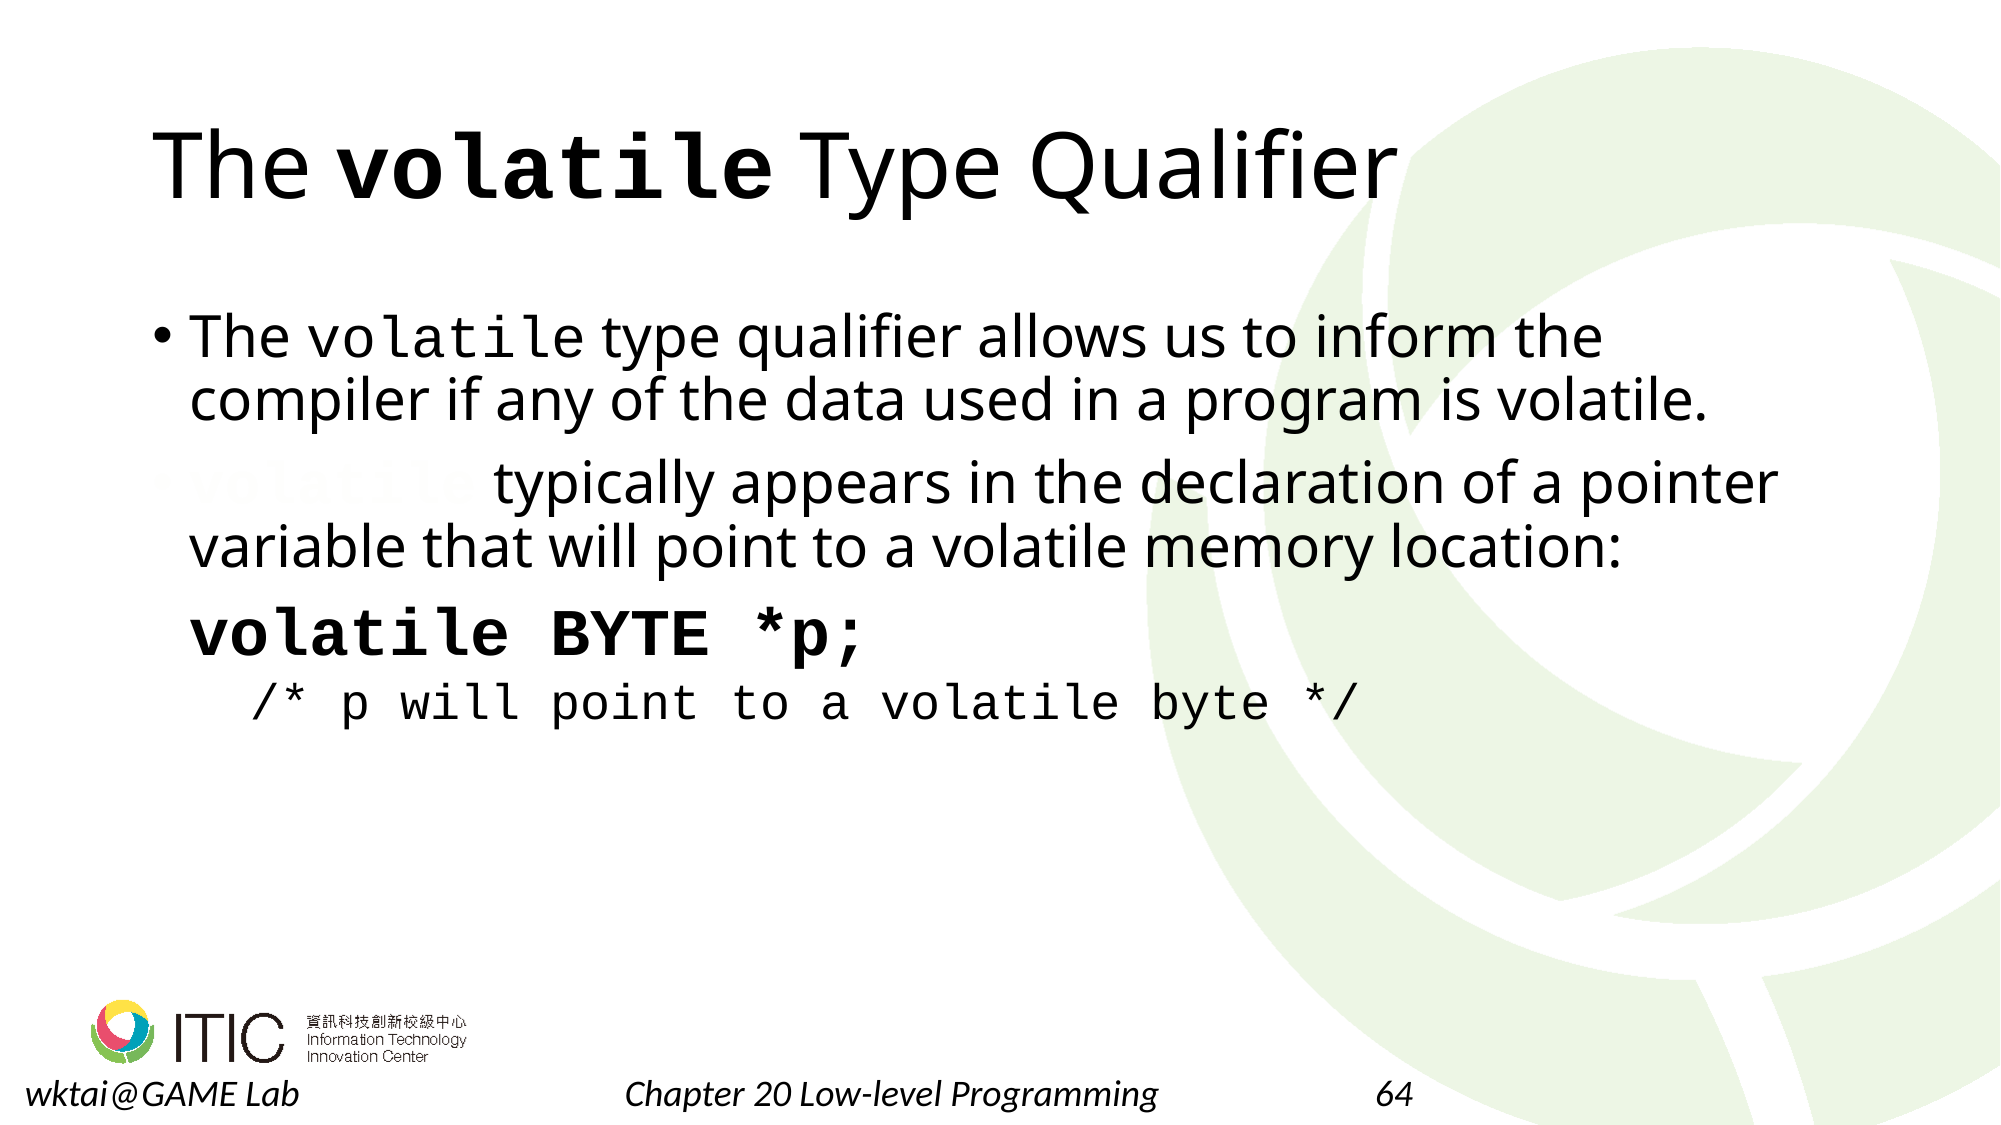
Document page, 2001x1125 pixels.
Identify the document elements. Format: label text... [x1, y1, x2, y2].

picture [0, 0, 2001, 1125]
title The volatile Type Qualifier [137, 59, 1863, 278]
list The volatile type qualifier allows us to inform the compiler if any of the data used in a program is volatile. volatile typically appears in the declaration of a pointer variable that will point to a volatile memory location: volatile BYTE *p; /* p will point to a volatile byte */ [137, 299, 1863, 1014]
